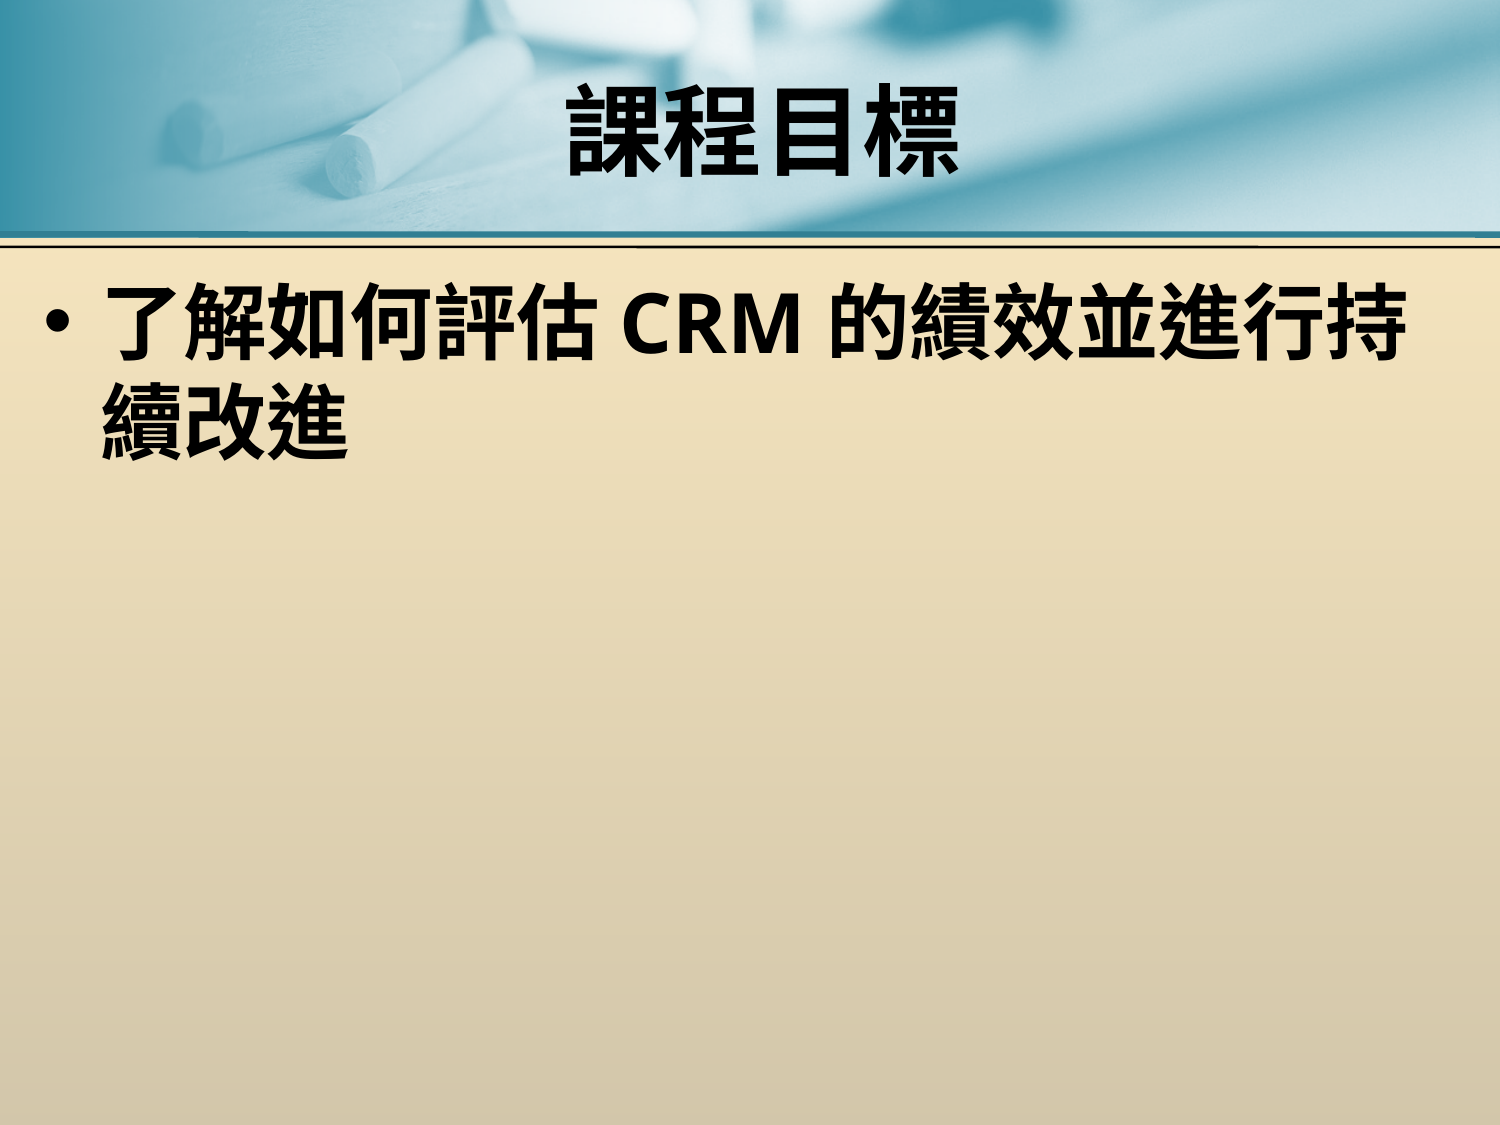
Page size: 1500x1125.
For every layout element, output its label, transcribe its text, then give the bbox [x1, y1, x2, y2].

list 了解如何評估CRM的績效並進行持續改進 [29, 262, 1481, 1103]
title 課程目標 [45, 24, 1481, 233]
